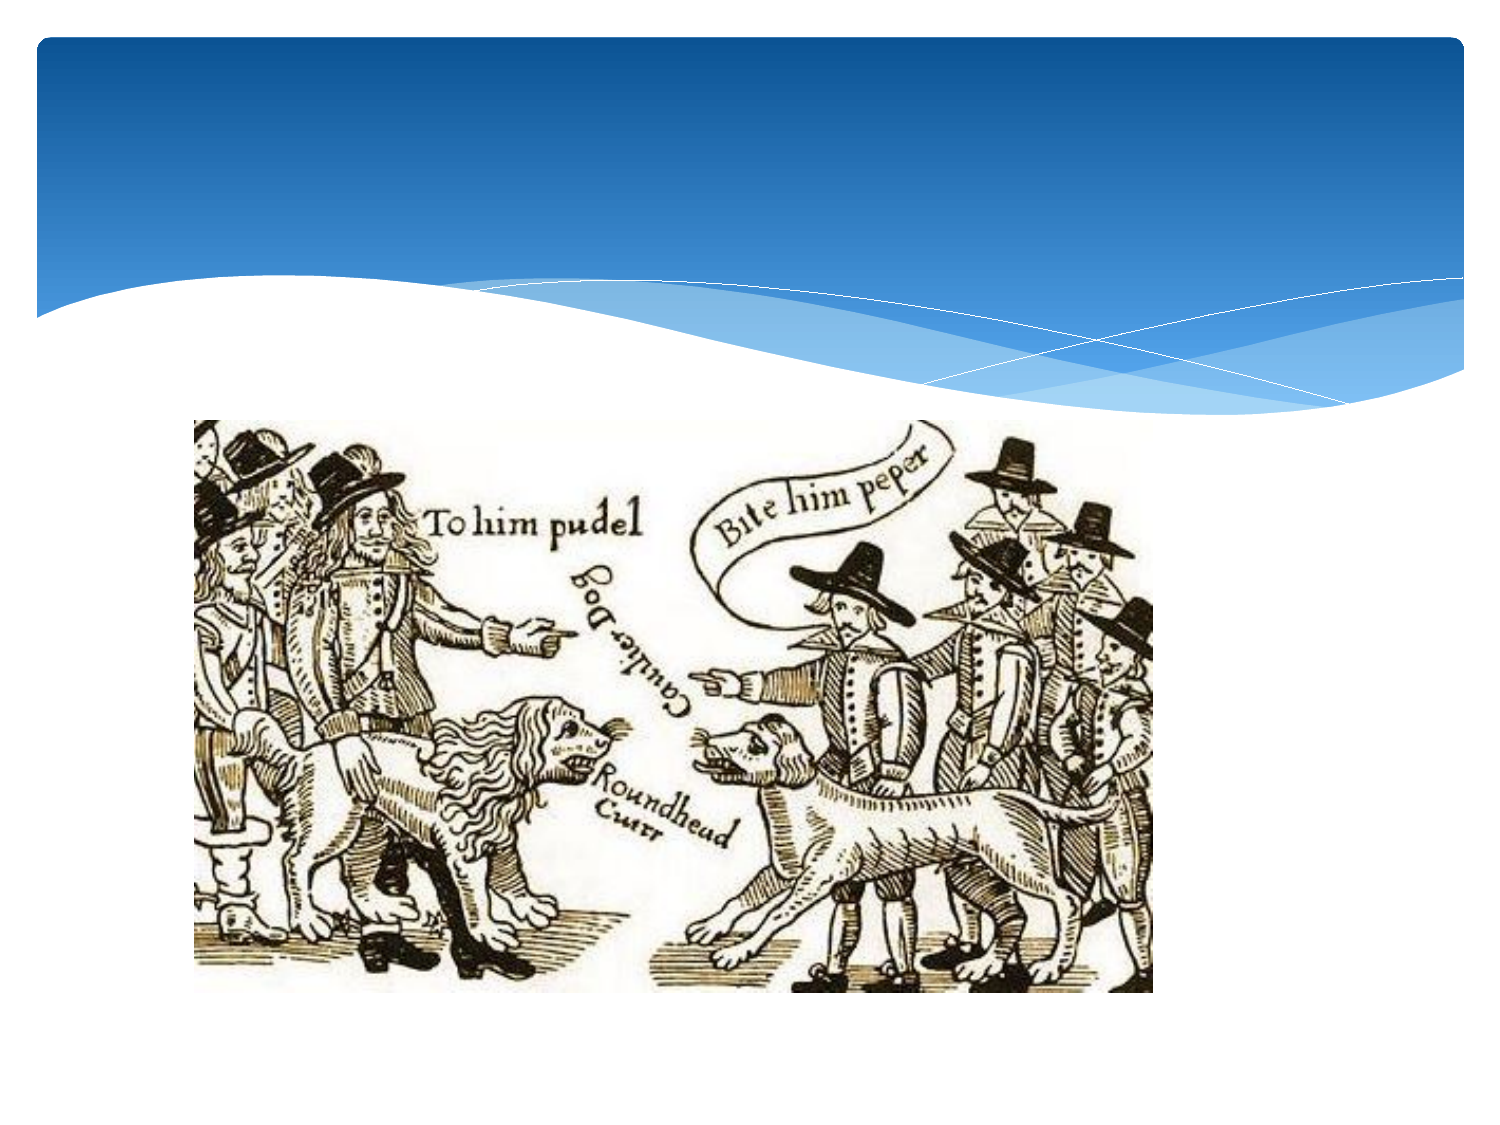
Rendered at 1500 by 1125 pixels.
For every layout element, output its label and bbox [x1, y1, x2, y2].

list [194, 420, 1154, 993]
